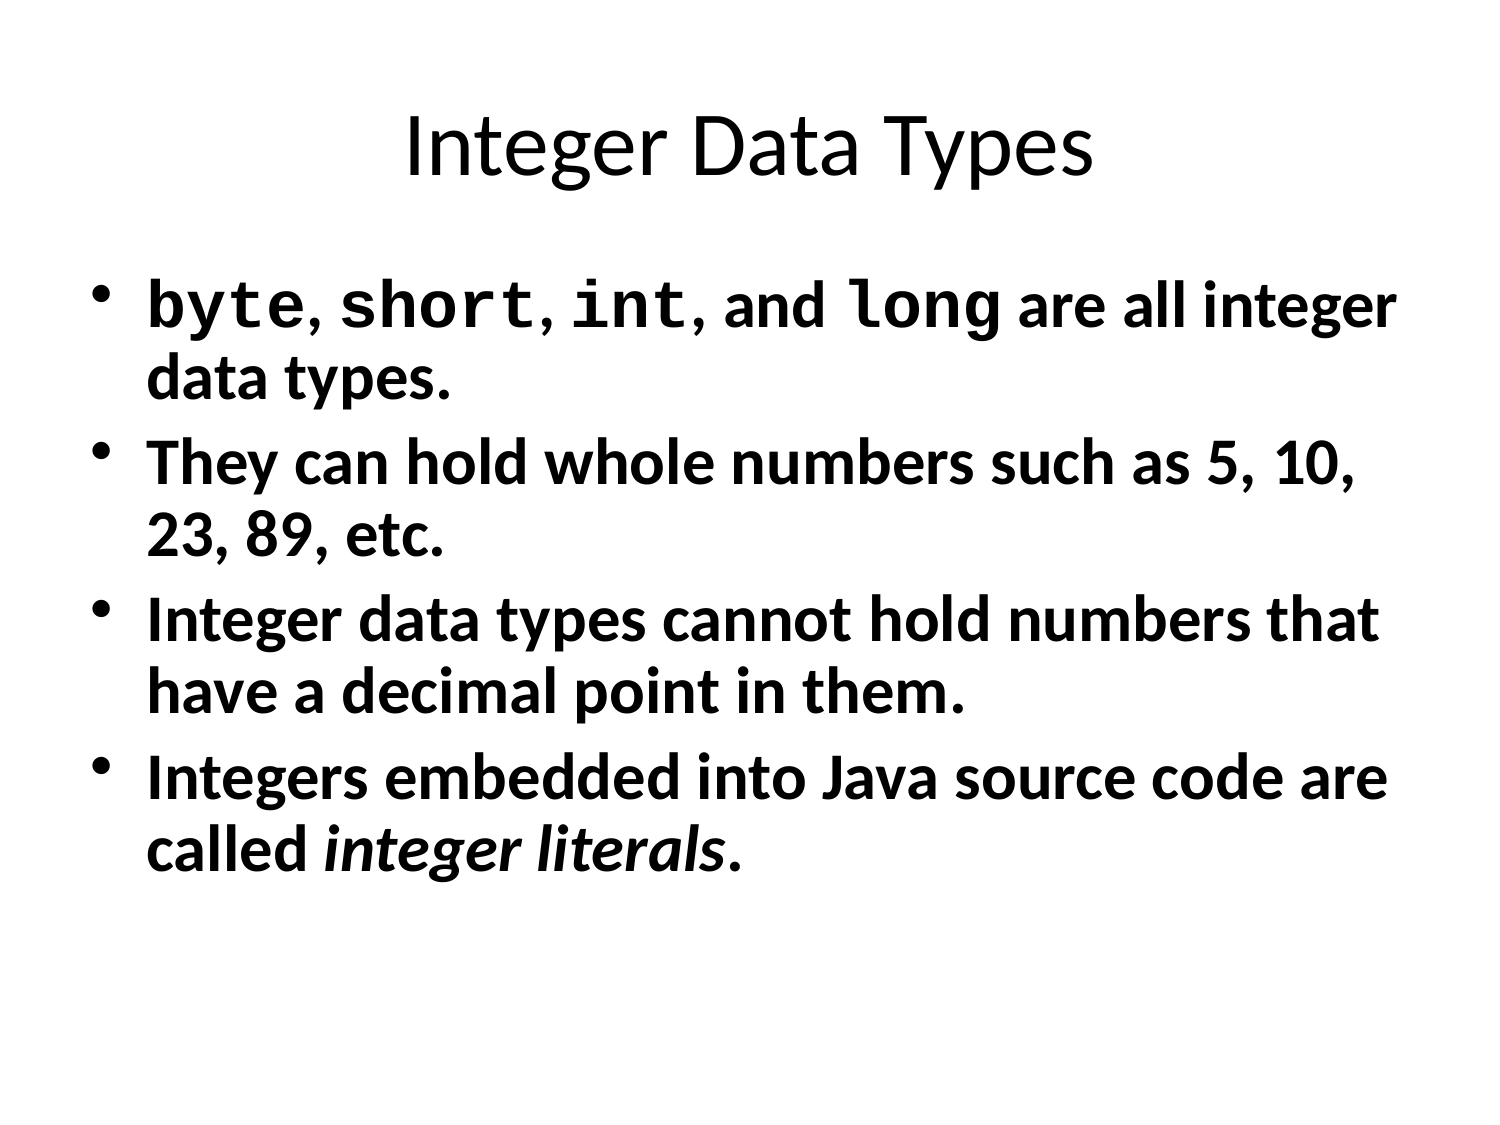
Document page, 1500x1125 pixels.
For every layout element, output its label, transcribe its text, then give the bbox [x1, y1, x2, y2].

title Integer Data Types [75, 45, 1425, 233]
list byte, short, int, and long are all integer data types. They can hold whole numbers such as 5, 10, 23, 89, etc. Integer data types cannot hold numbers that have a decimal point in them. Integers embedded into Java source code are called integer literals. [75, 262, 1425, 1005]
